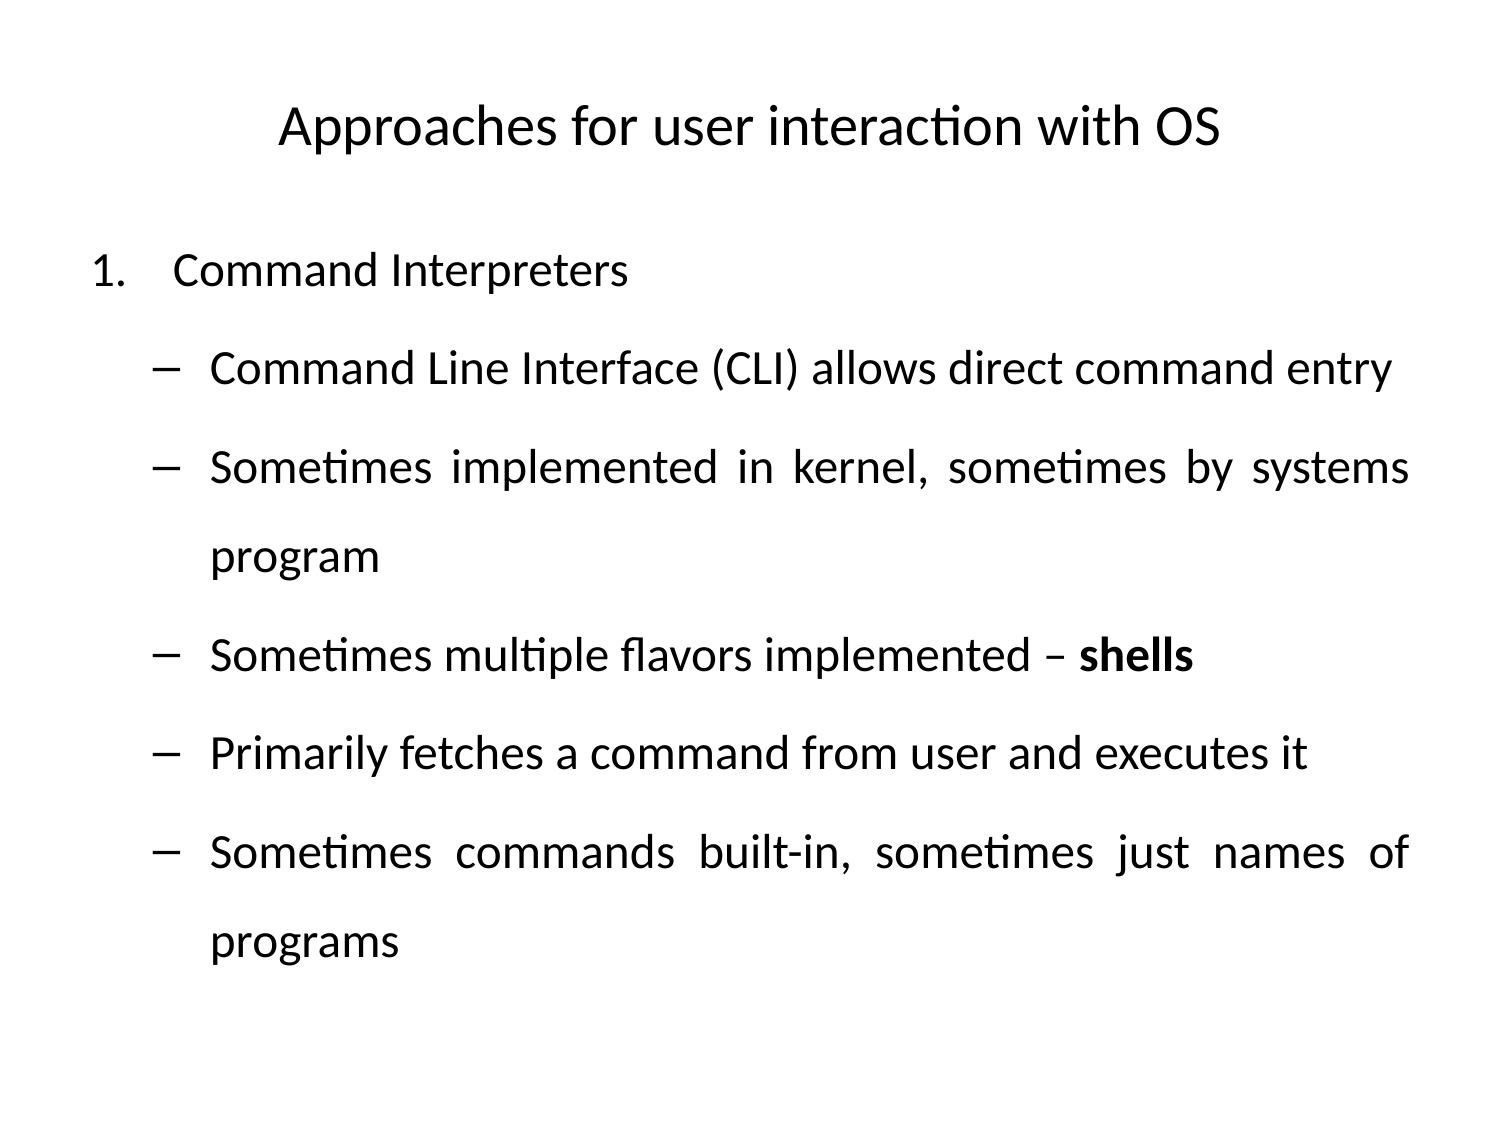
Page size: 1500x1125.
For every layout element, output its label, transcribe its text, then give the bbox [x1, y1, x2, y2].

title Approaches for user interaction with OS [75, 45, 1425, 200]
list Command Interpreters Command Line Interface (CLI) allows direct command entry Sometimes implemented in kernel, sometimes by systems program Sometimes multiple flavors implemented – shells Primarily fetches a command from user and executes it Sometimes commands built-in, sometimes just names of programs [75, 200, 1425, 1005]
